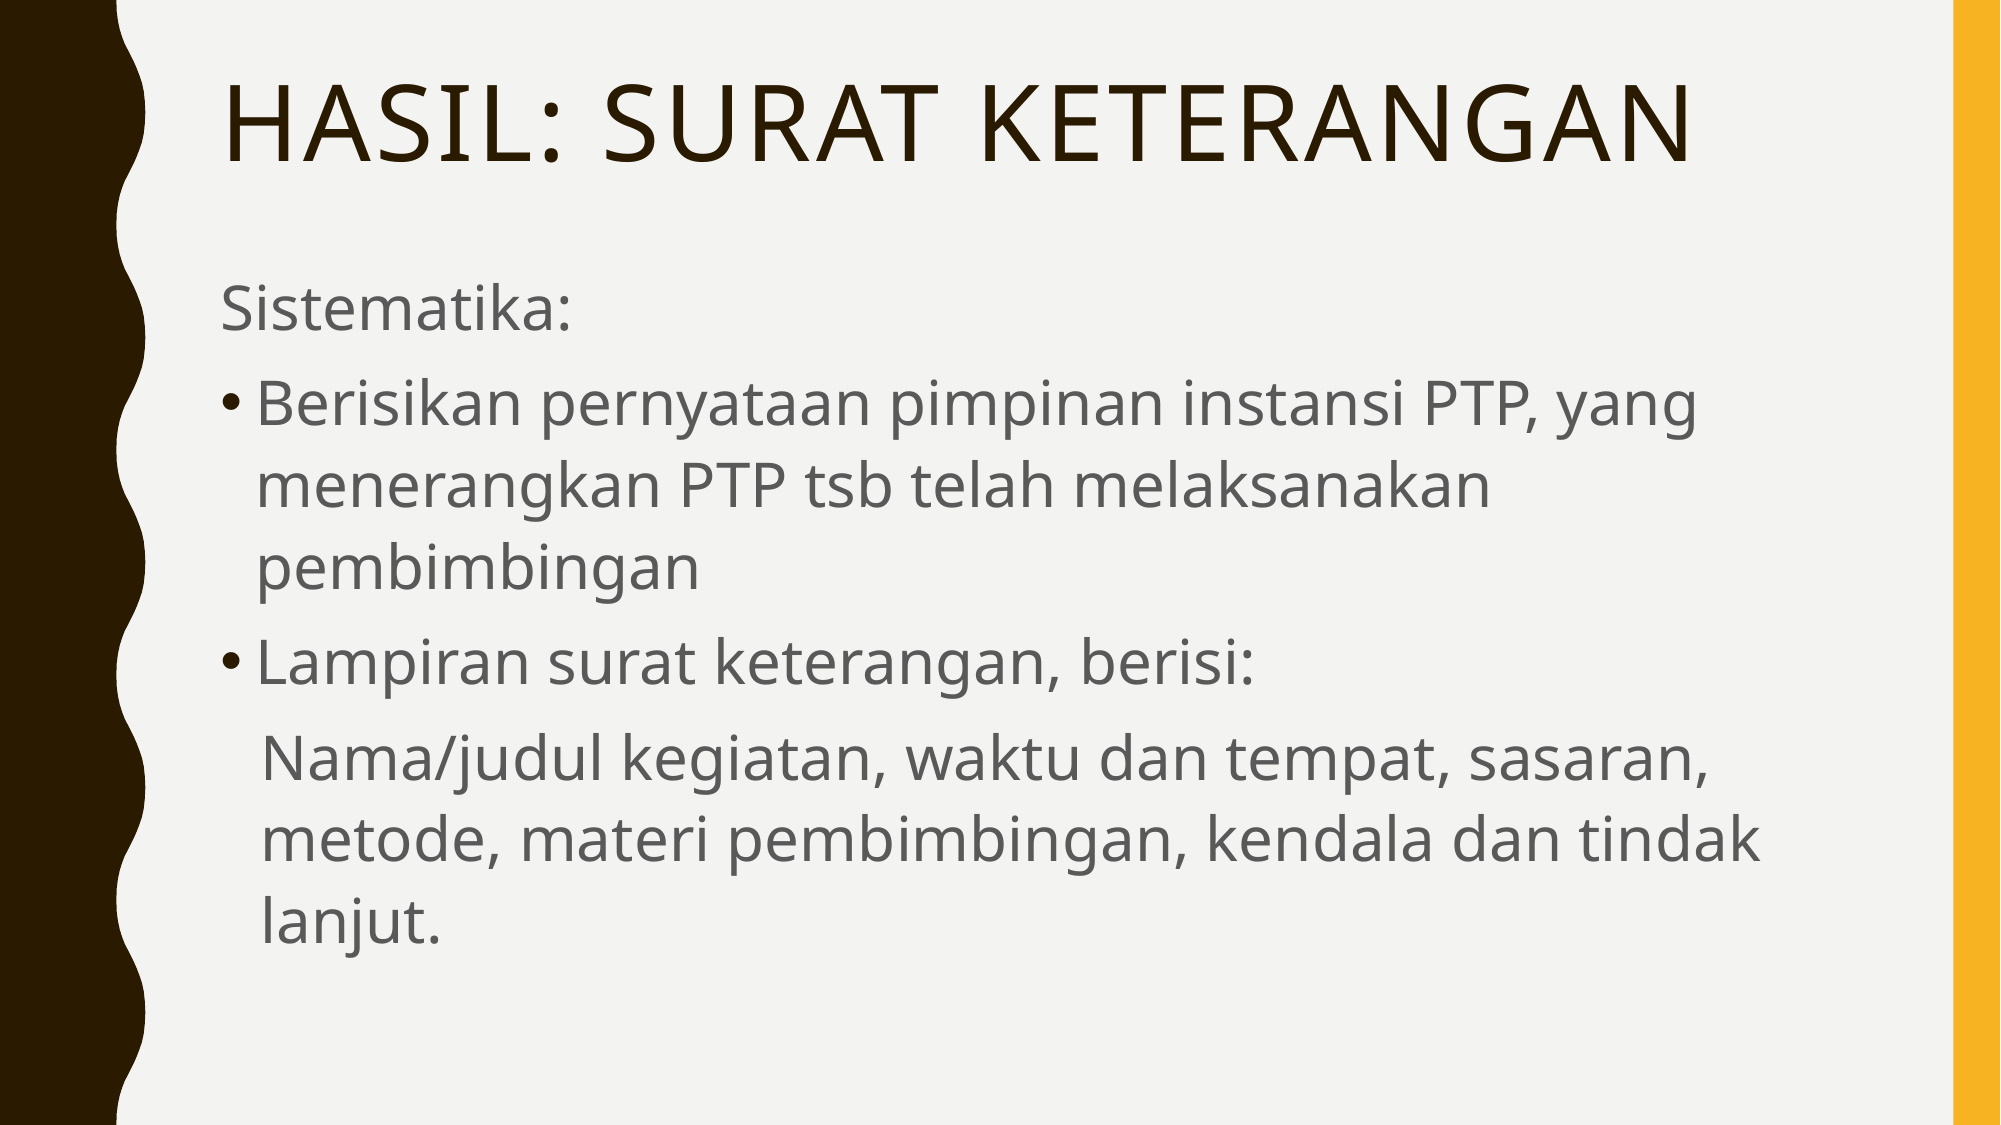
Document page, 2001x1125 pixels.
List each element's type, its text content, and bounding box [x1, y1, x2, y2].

list Sistematika: Berisikan pernyataan pimpinan instansi PTP, yang menerangkan PTP tsb telah melaksanakan pembimbingan Lampiran surat keterangan, berisi: Nama/judul kegiatan, waktu dan tempat, sasaran, metode, materi pembimbingan, kendala dan tindak lanjut. [205, 253, 1875, 965]
title Hasil: SURAT KETERANGAN [205, 62, 1875, 253]
